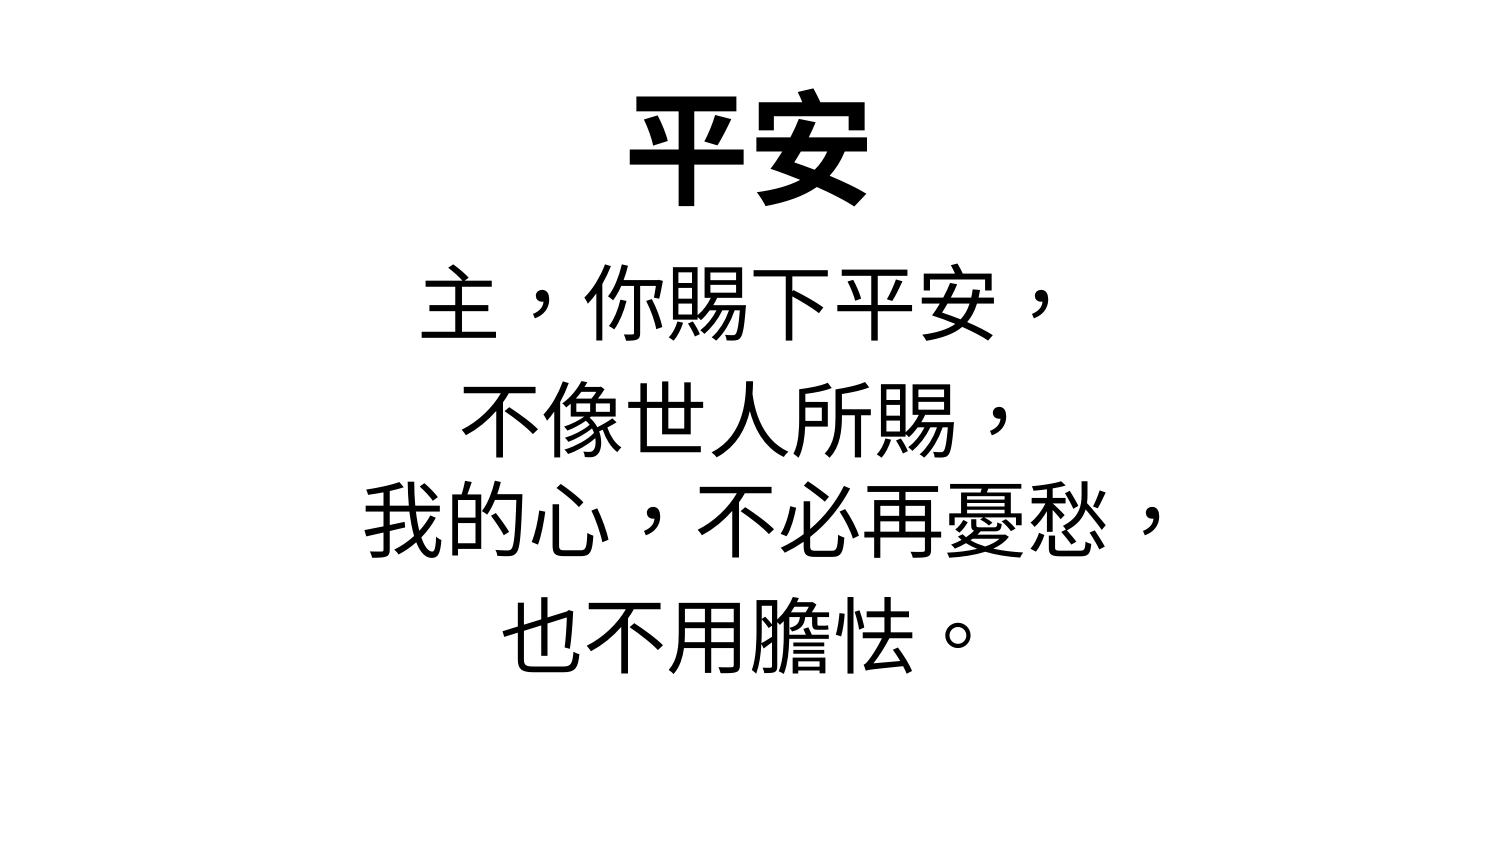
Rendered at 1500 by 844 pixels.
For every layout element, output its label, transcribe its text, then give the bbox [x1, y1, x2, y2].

list 主，你賜下平安， 不像世人所賜， 我的心，不必再憂愁， 也不用膽怯。 [112, 243, 1388, 751]
title 平安 [112, 74, 1388, 216]
